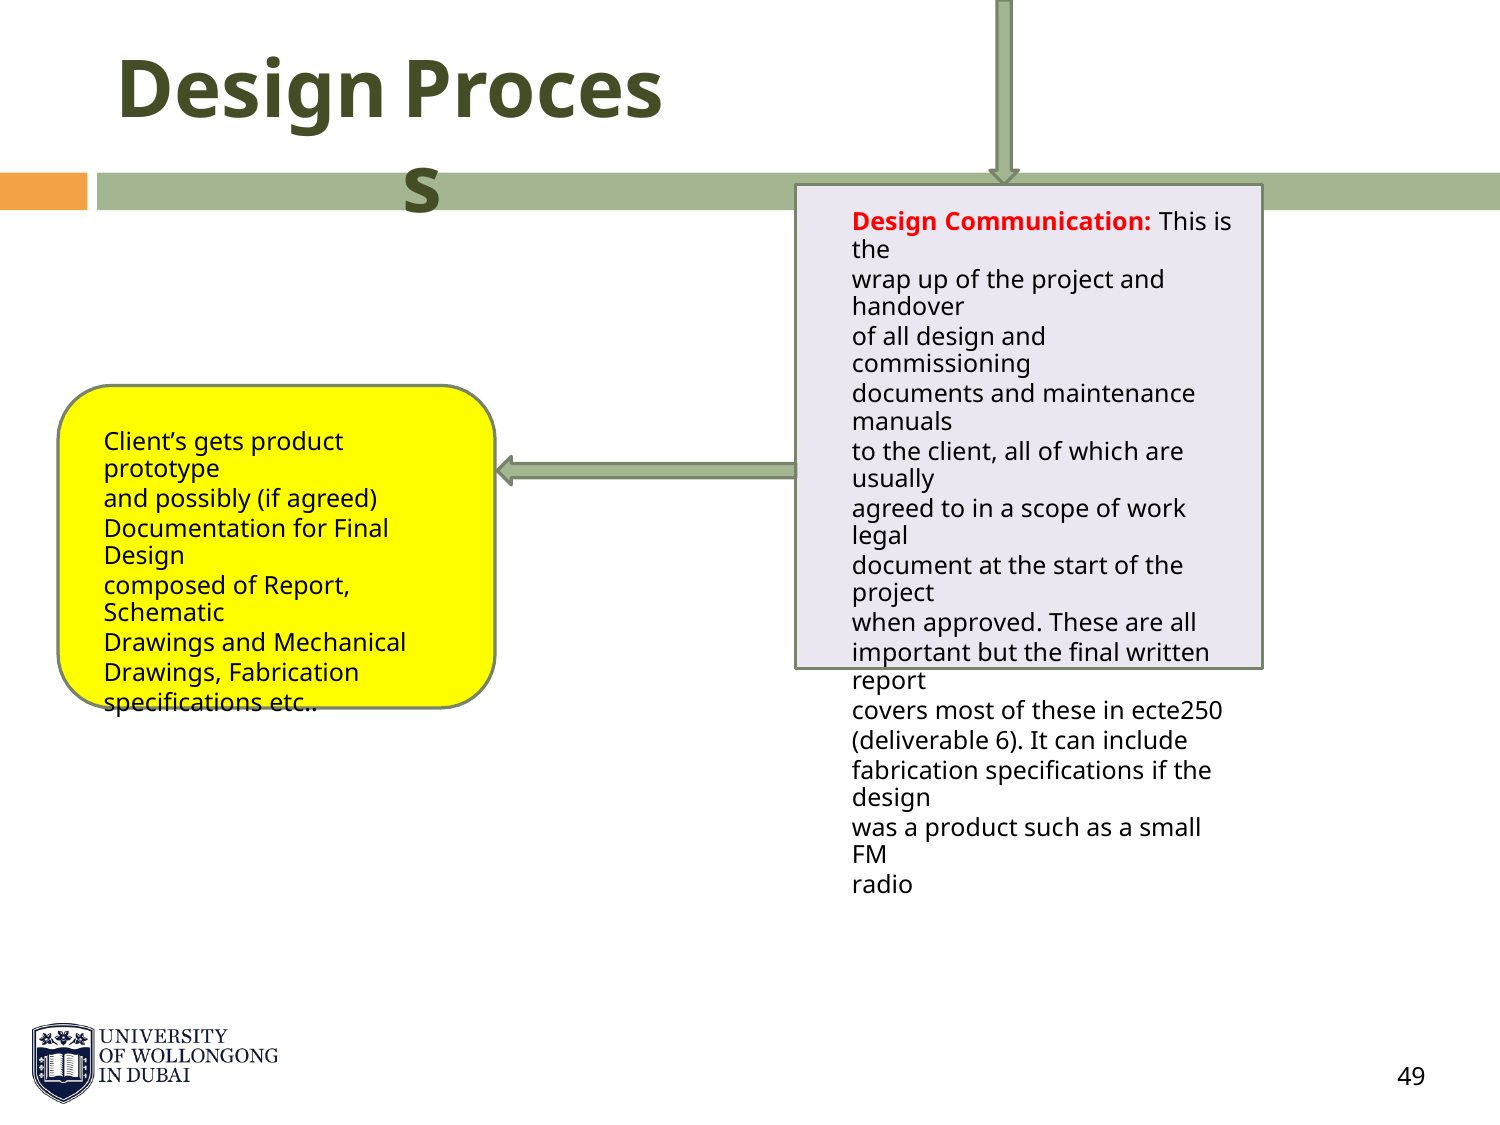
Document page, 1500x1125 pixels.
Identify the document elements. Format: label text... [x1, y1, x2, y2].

text_box 49 [1395, 1063, 1431, 1093]
text_box [58, 385, 496, 708]
text_box [497, 456, 795, 485]
text_box [32, 1023, 278, 1104]
text_box Client’s gets product prototype and possibly (if agreed) Documentation for Final Design composed of Report, Schematic Drawings and Mechanical Drawings, Fabrication specifications etc.. [101, 427, 420, 637]
text_box [1006, 172, 1500, 211]
text_box [989, 0, 1019, 184]
text_box Design Communication: This is the wrap up of the project and handover of all design and commissioning documents and maintenance manuals to the client, all of which are usually agreed to in a scope of work legal document at the start of the project when approved. These are all important but the final written report covers most of these in ecte250 (deliverable 6). It can include fabrication specifications if the design was a product such as a small FM radio [795, 184, 1263, 669]
text_box Process [400, 50, 704, 147]
text_box [0, 172, 88, 211]
text_box Design [113, 50, 394, 147]
text_box [97, 172, 1002, 211]
